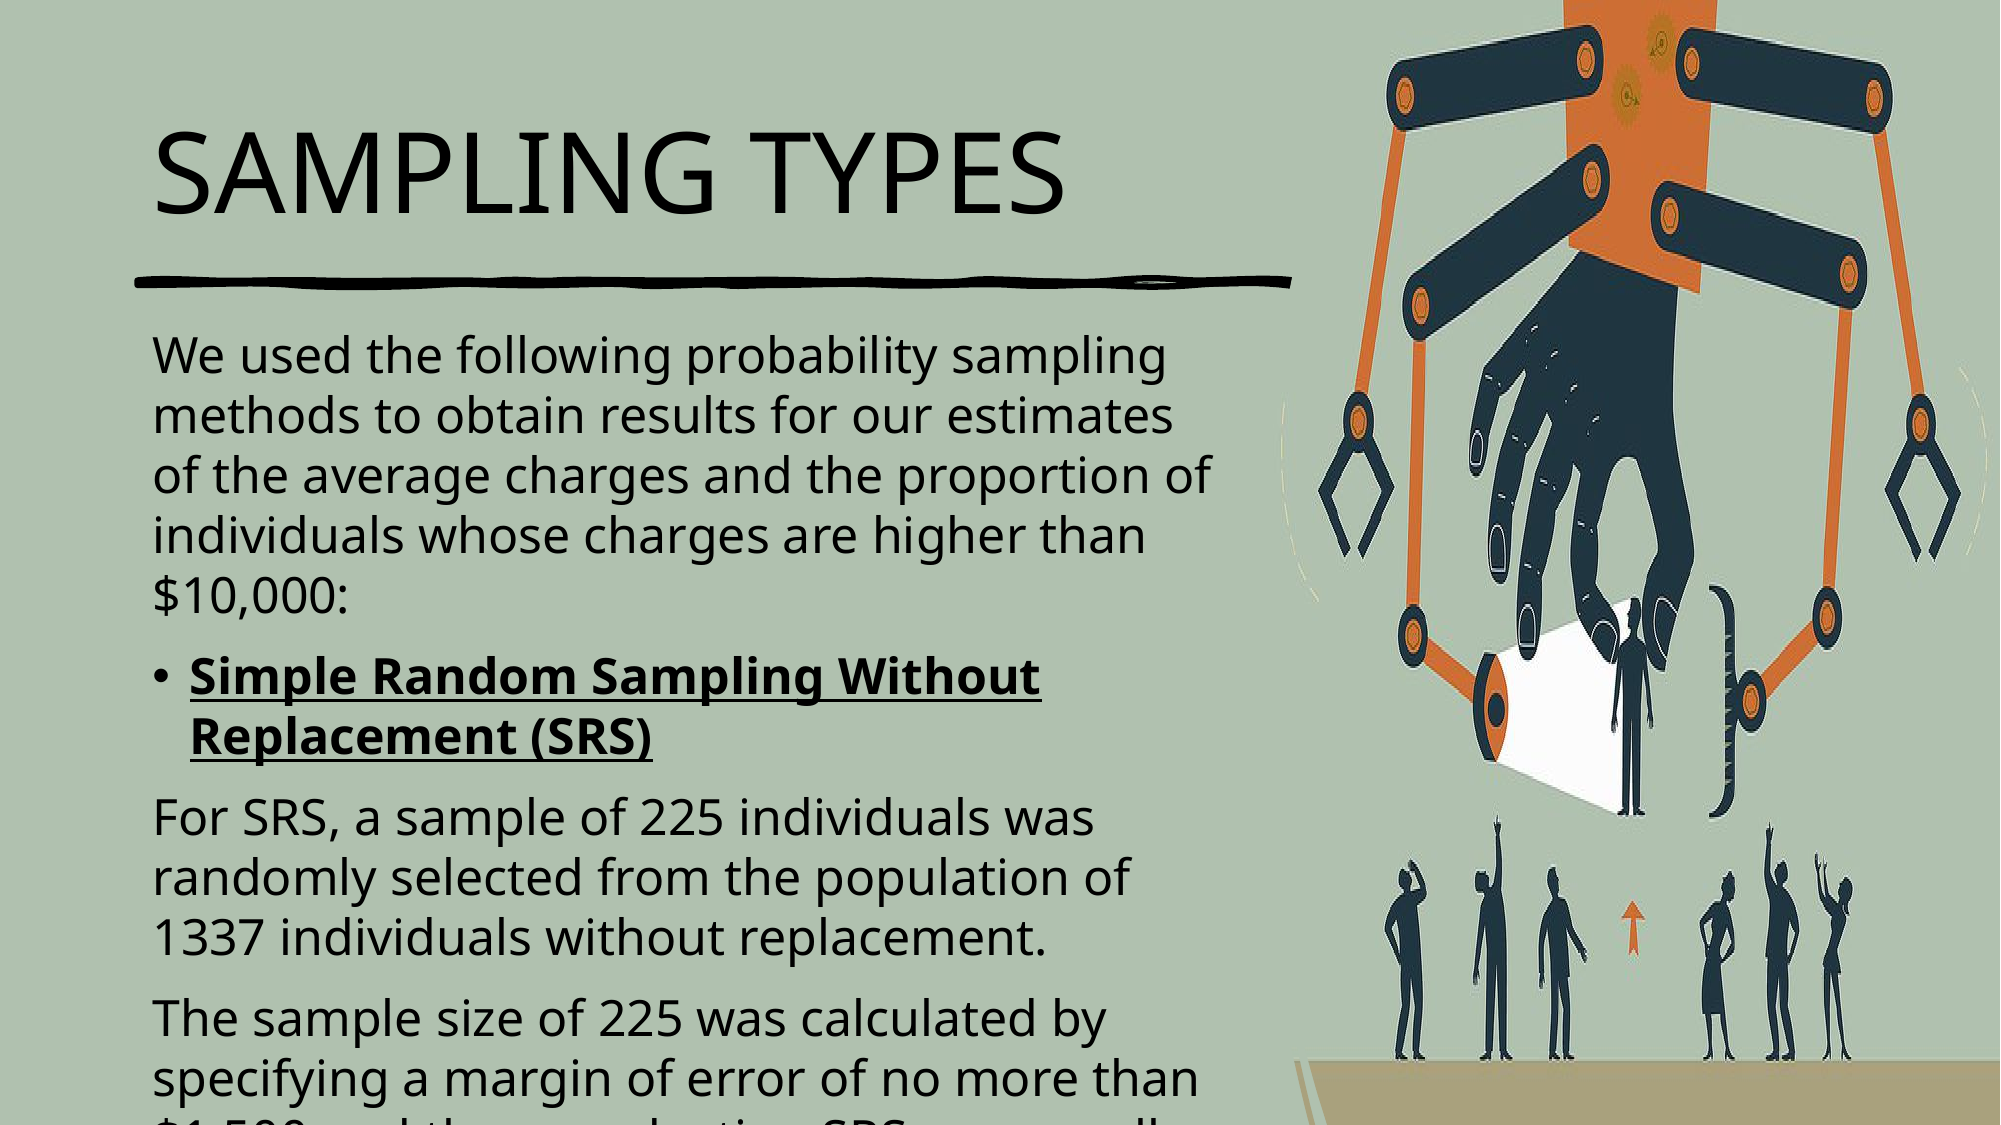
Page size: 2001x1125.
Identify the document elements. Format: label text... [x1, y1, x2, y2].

title SAMPLING TYPES [137, 59, 1249, 278]
list We used the following probability sampling methods to obtain results for our estimates of the average charges and the proportion of individuals whose charges are higher than $10,000: Simple Random Sampling Without Replacement (SRS) For SRS, a sample of 225 individuals was randomly selected from the population of 1337 individuals without replacement. The sample size of 225 was calculated by specifying a margin of error of no more than $1,500 and then conducting SRS on a small (pilot) sample to obtain its variance. Simple Random Sampling With Replacement (SRS WR) For SRS WR, a sample of 225 individuals was randomly selected from the population of 1337 individuals with replacement. [137, 316, 1249, 1125]
picture [1249, 0, 2000, 1125]
